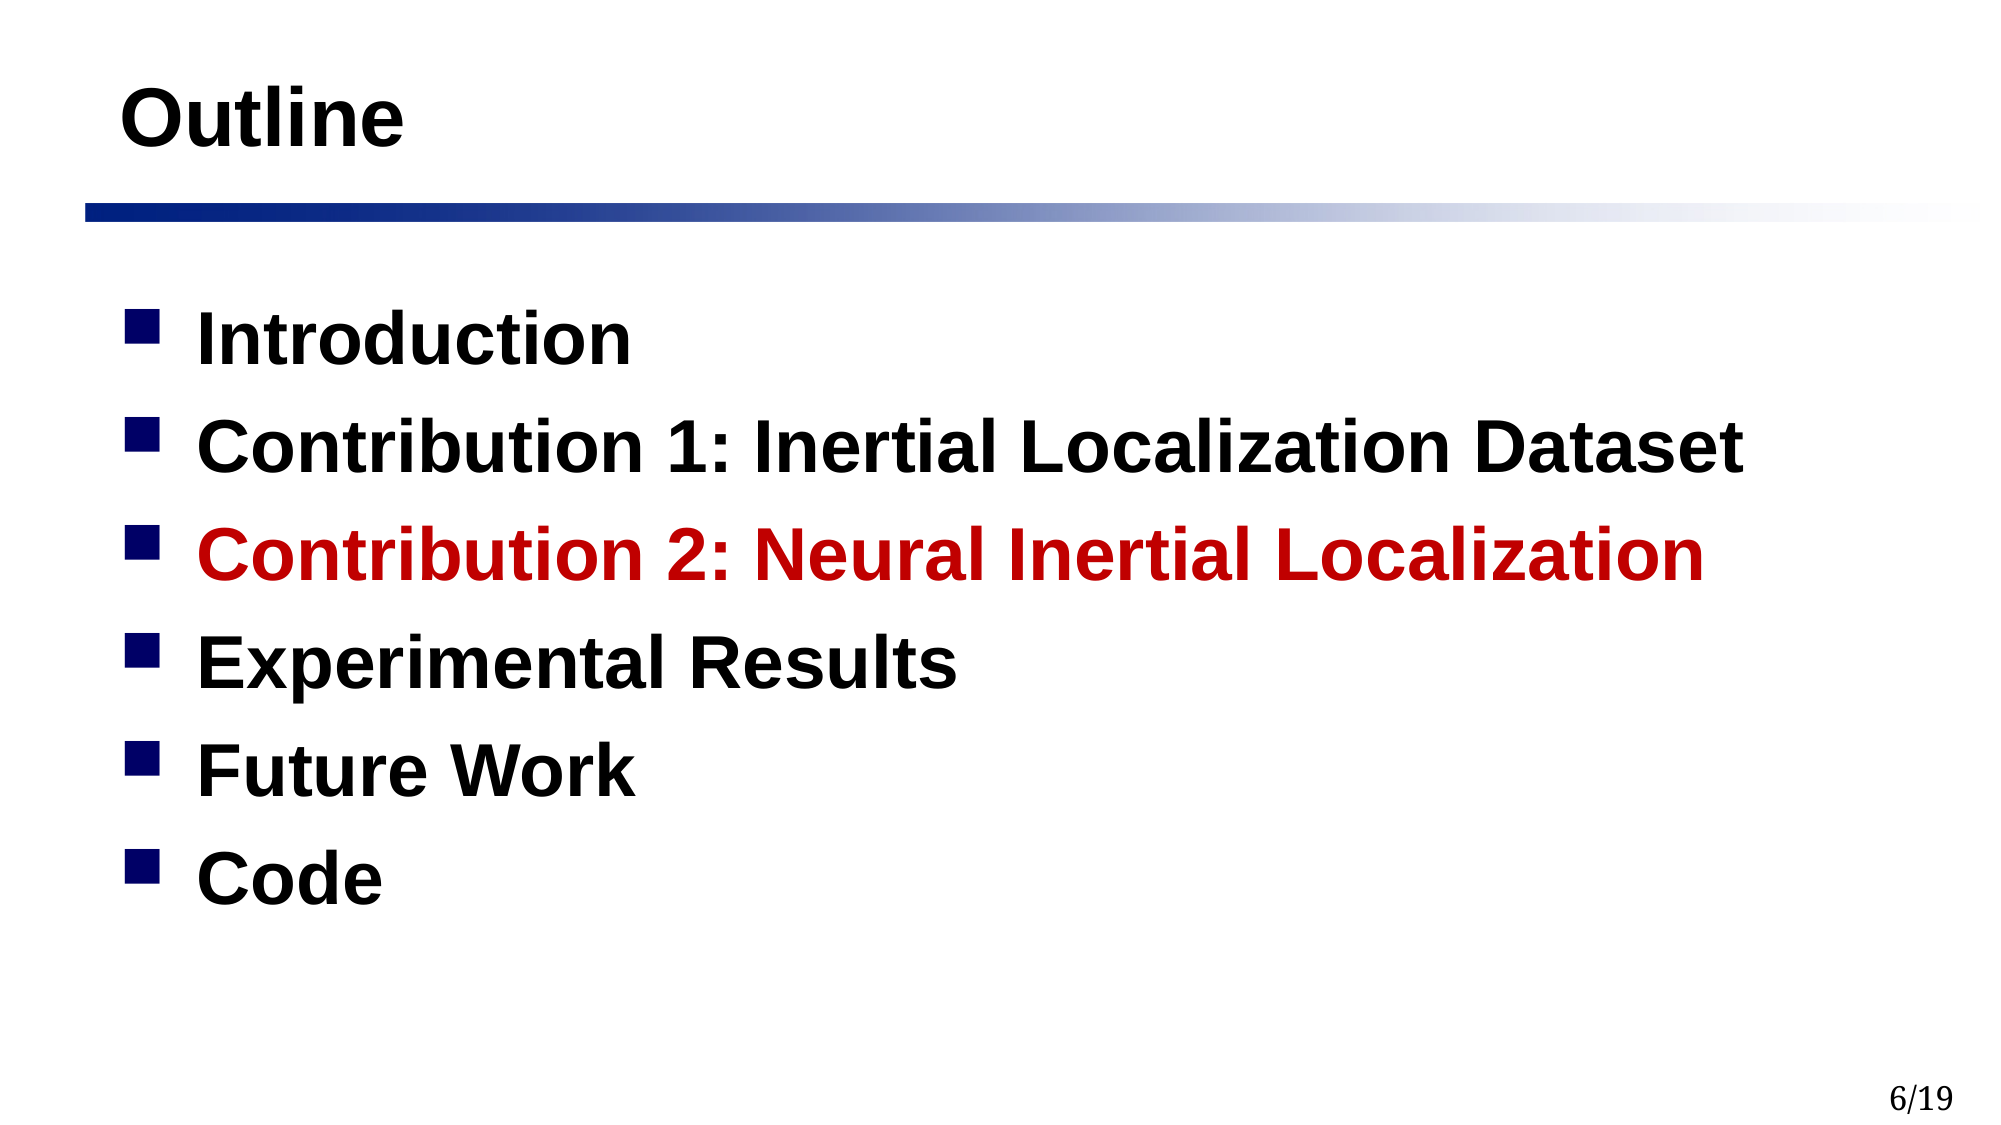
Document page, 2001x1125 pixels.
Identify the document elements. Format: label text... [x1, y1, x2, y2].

list Introduction Contribution 1: Inertial Localization Dataset Contribution 2: Neural Inertial Localization Experimental Results Future Work Code [104, 263, 1951, 1042]
title Outline [104, 18, 1193, 207]
picture [84, 202, 2000, 223]
